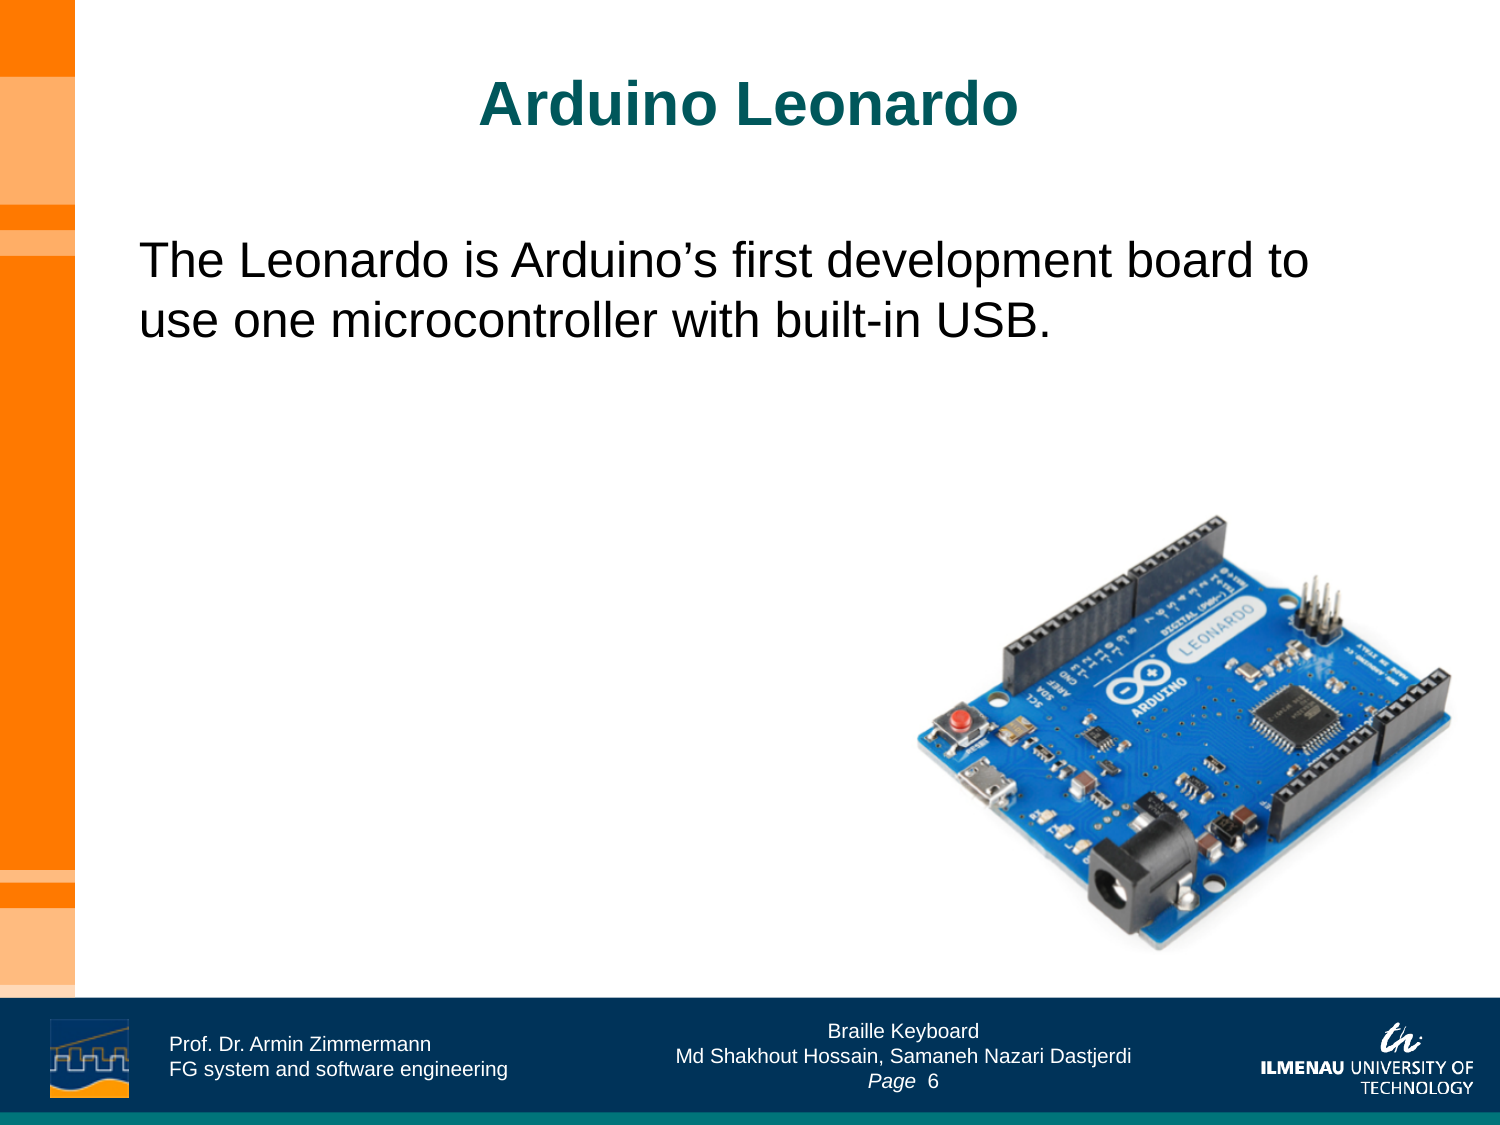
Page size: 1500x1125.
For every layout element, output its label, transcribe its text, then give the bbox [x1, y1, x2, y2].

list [903, 503, 1469, 965]
picture [50, 1019, 129, 1098]
picture [1261, 1022, 1474, 1094]
title Arduino Leonardo [75, 54, 1425, 147]
text_box The Leonardo is Arduino’s first development board to use one microcontroller with built-in USB. [123, 219, 1365, 455]
